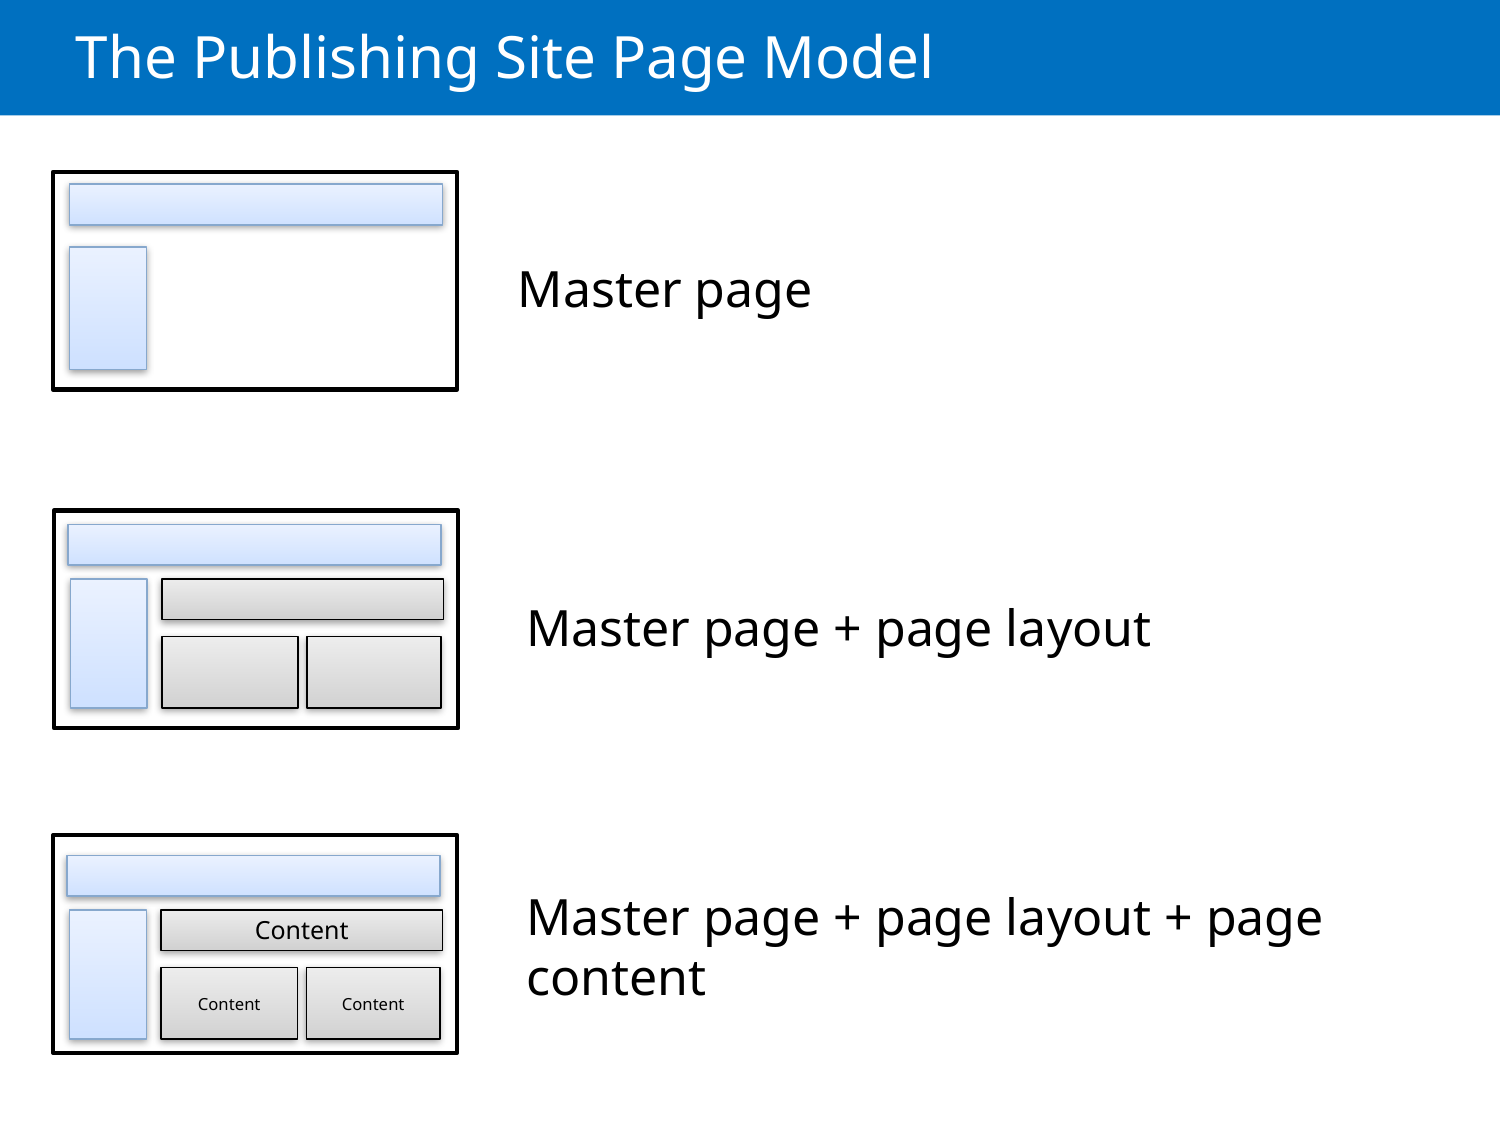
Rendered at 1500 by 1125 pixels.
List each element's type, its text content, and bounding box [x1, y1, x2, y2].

text_box Master page + page layout + page content [511, 878, 1394, 1013]
text_box [69, 909, 147, 1040]
text_box [51, 833, 459, 1055]
text_box [69, 183, 443, 226]
text_box [306, 636, 442, 709]
text_box Content [306, 967, 441, 1040]
text_box [70, 578, 148, 709]
text_box [52, 508, 460, 730]
text_box [161, 578, 444, 620]
text_box [67, 524, 442, 566]
text_box Content [160, 967, 298, 1040]
text_box Master page + page layout [511, 589, 1394, 664]
text_box Master page [503, 250, 828, 326]
text_box Content [160, 909, 443, 951]
text_box [51, 170, 459, 392]
text_box [69, 246, 147, 370]
title The Publishing Site Page Model [75, 0, 1351, 122]
text_box [66, 855, 441, 897]
text_box [161, 636, 299, 709]
